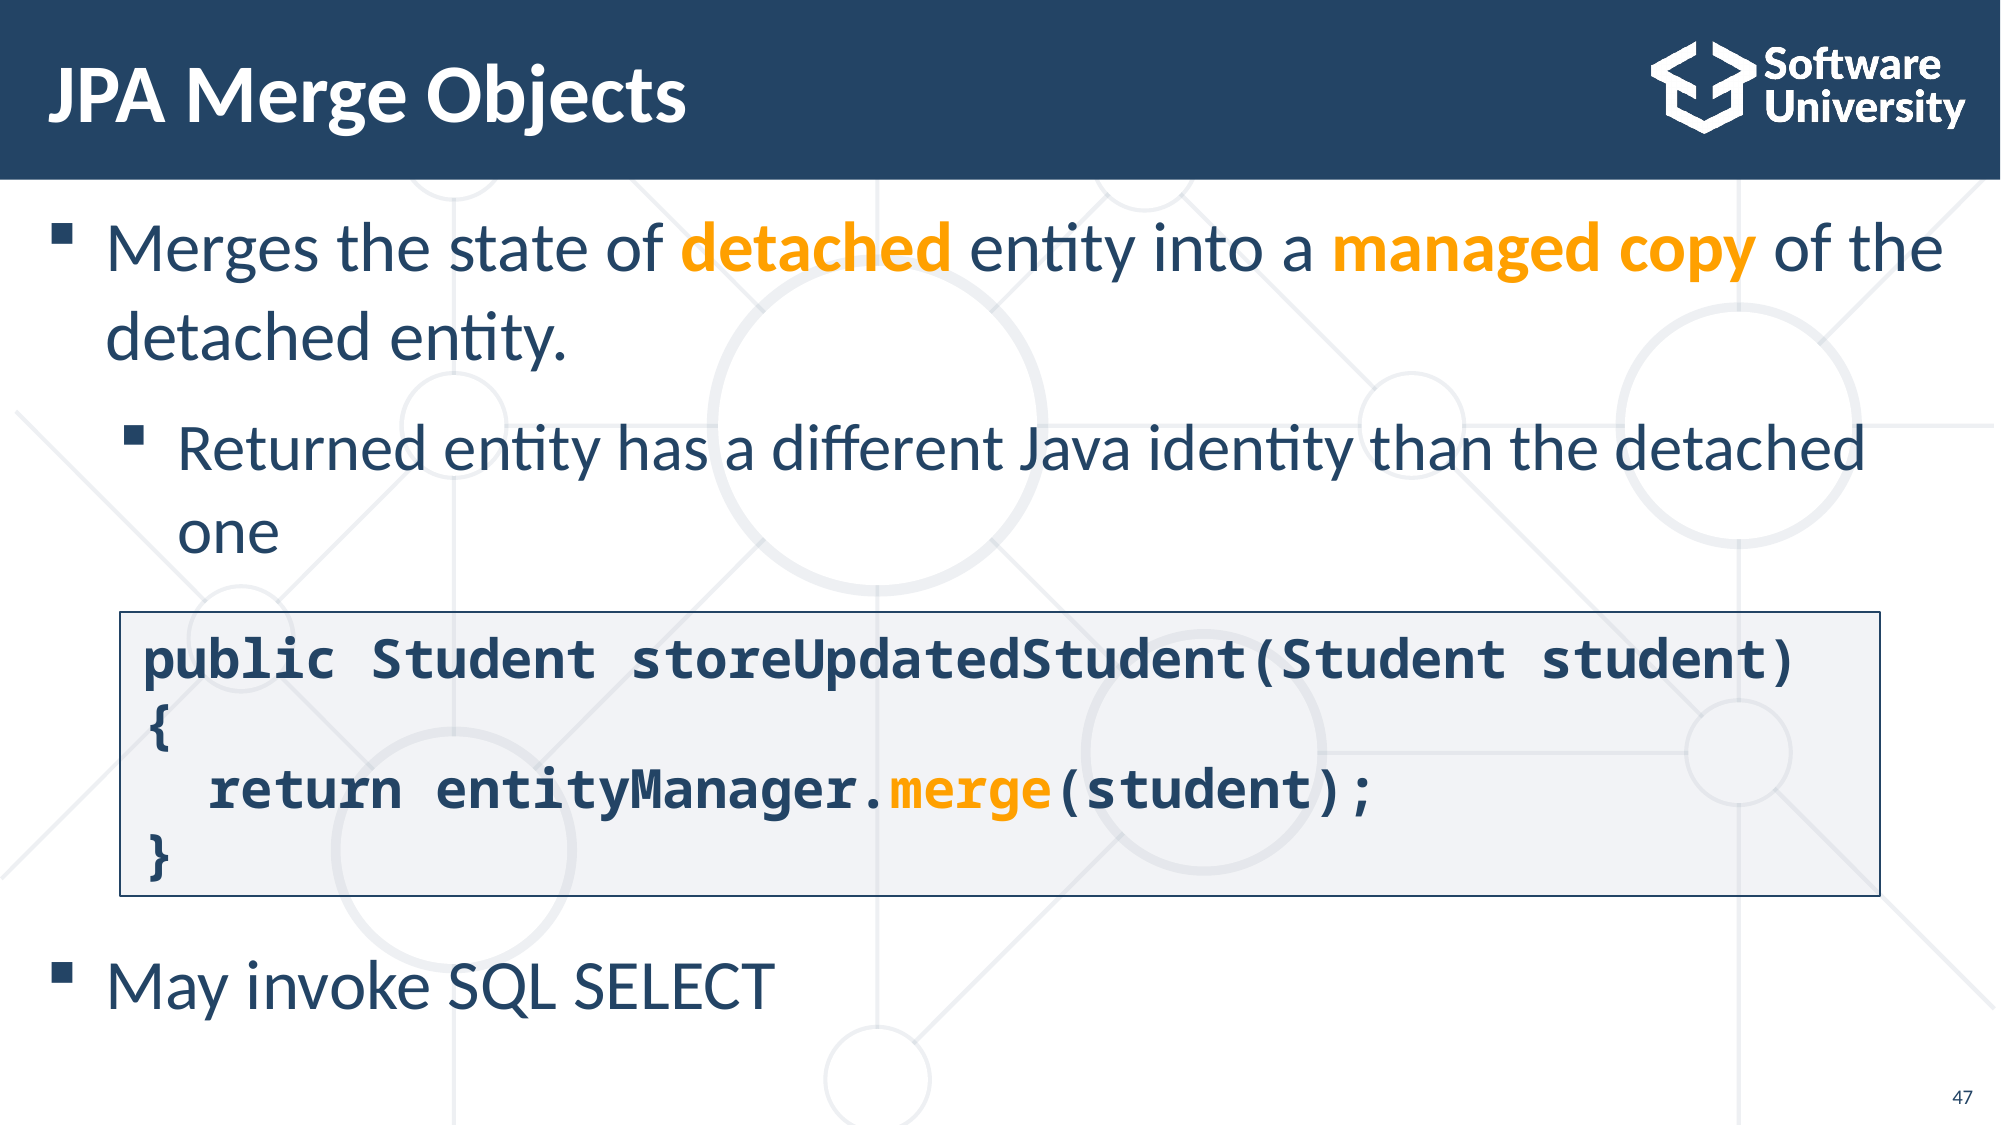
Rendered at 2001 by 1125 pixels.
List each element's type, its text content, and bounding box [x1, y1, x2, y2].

list Merges the state of detached entity into a managed copy of the detached entity. Returned entity has a different Java identity than the detached one May invoke SQL SELECT [28, 190, 1965, 1104]
slide_number 47 [1927, 1067, 1989, 1117]
title JPA Merge Objects [31, 16, 1625, 162]
text_box public Student storeUpdatedStudent(Student student) { return entityManager.merge(student); } [119, 612, 1880, 896]
picture [1651, 41, 1966, 134]
